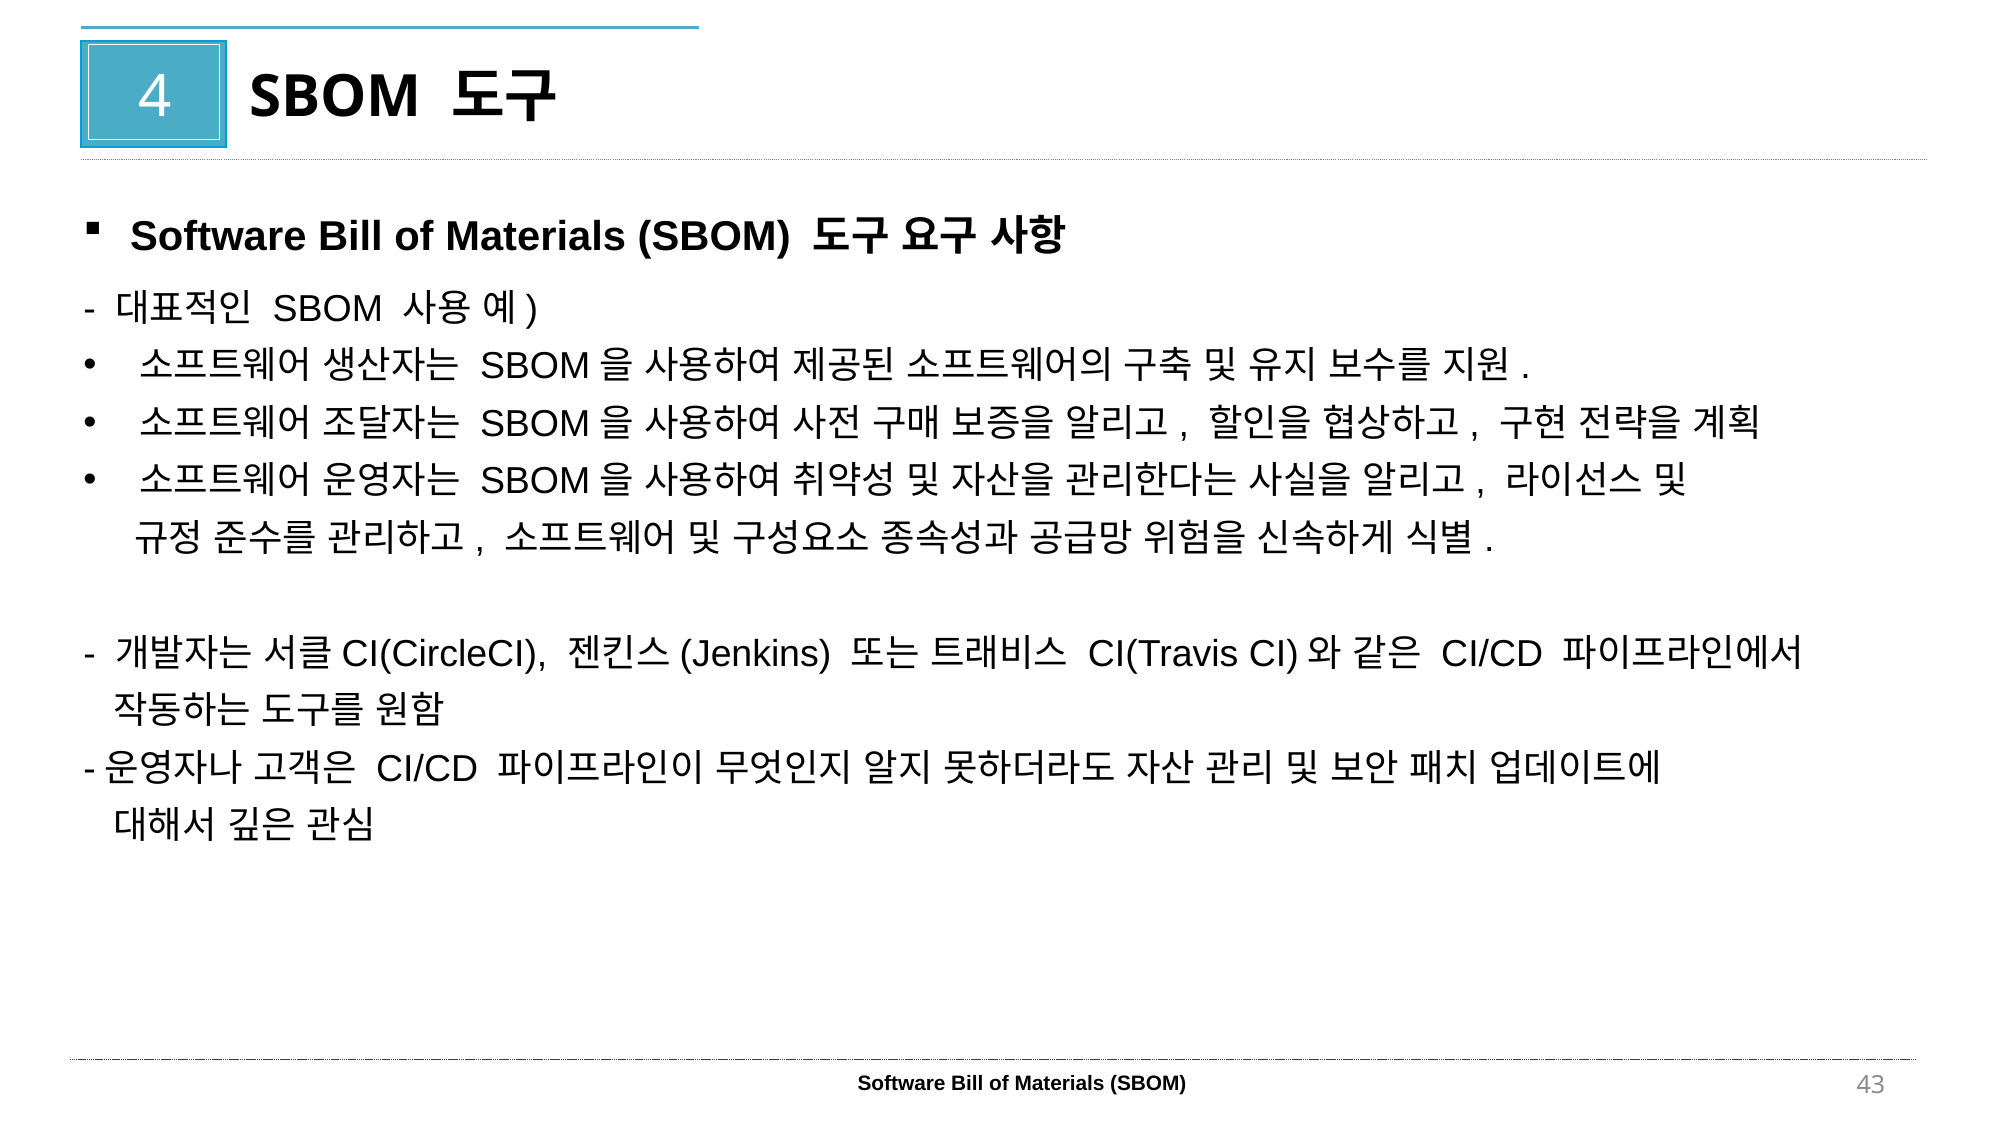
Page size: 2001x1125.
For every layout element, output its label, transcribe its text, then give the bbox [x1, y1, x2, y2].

text_box Software Bill of Materials (SBOM) 도구 요구 사항 - 대표적인 SBOM 사용 예) 소프트웨어 생산자는 SBOM을 사용하여 제공된 소프트웨어의 구축 및 유지 보수를 지원. 소프트웨어 조달자는 SBOM을 사용하여 사전 구매 보증을 알리고, 할인을 협상하고, 구현 전략을 계획 소프트웨어 운영자는 SBOM을 사용하여 취약성 및 자산을 관리한다는 사실을 알리고, 라이선스 및 규정 준수를 관리하고, 소프트웨어 및 구성요소 종속성과 공급망 위험을 신속하게 식별. - 개발자는 서클CI(CircleCI), 젠킨스(Jenkins) 또는 트래비스 CI(Travis CI)와 같은 CI/CD 파이프라인에서 작동하는 도구를 원함 -운영자나 고객은 CI/CD 파이프라인이 무엇인지 알지 못하더라도 자산 관리 및 보안 패치 업데이트에 대해서 깊은 관심 [68, 176, 1887, 854]
text_box SBOM 도구 [234, 51, 573, 136]
text_box 4 [101, 51, 208, 136]
